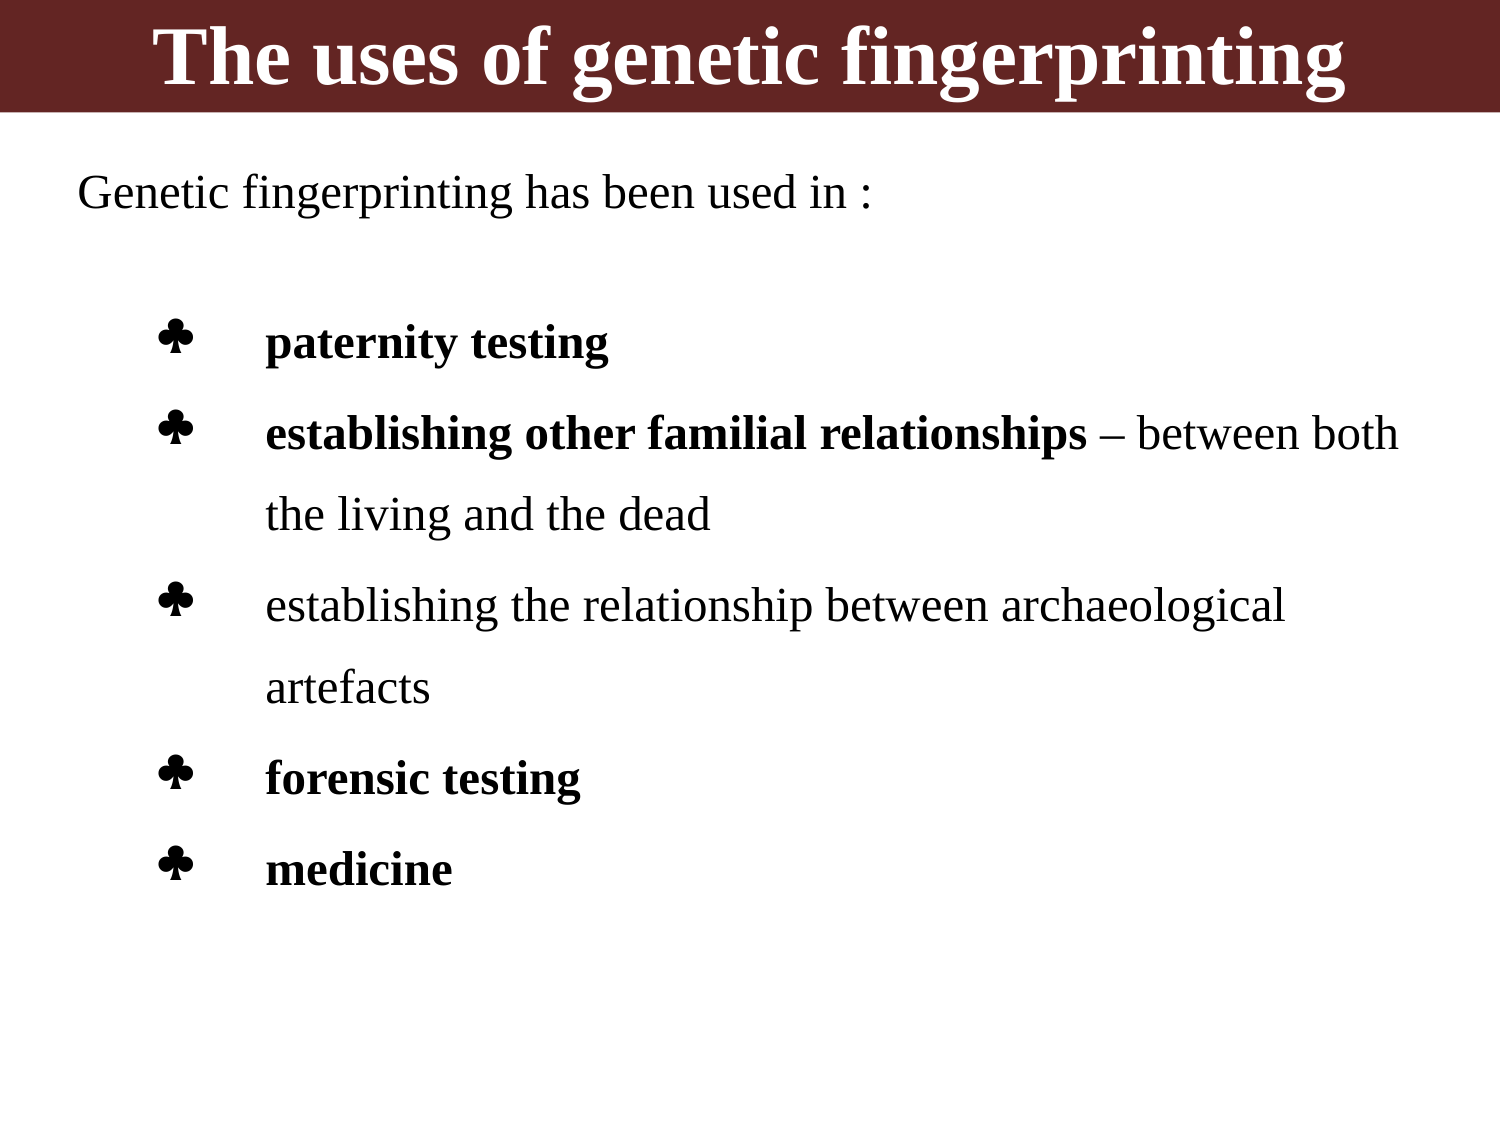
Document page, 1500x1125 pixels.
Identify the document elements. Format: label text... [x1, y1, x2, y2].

list Genetic fingerprinting has been used in : paternity testing establishing other familial relationships – between both the living and the dead establishing the relationship between archaeological artefacts forensic testing medicine [62, 162, 1438, 905]
title The uses of genetic fingerprinting [0, 0, 1500, 113]
